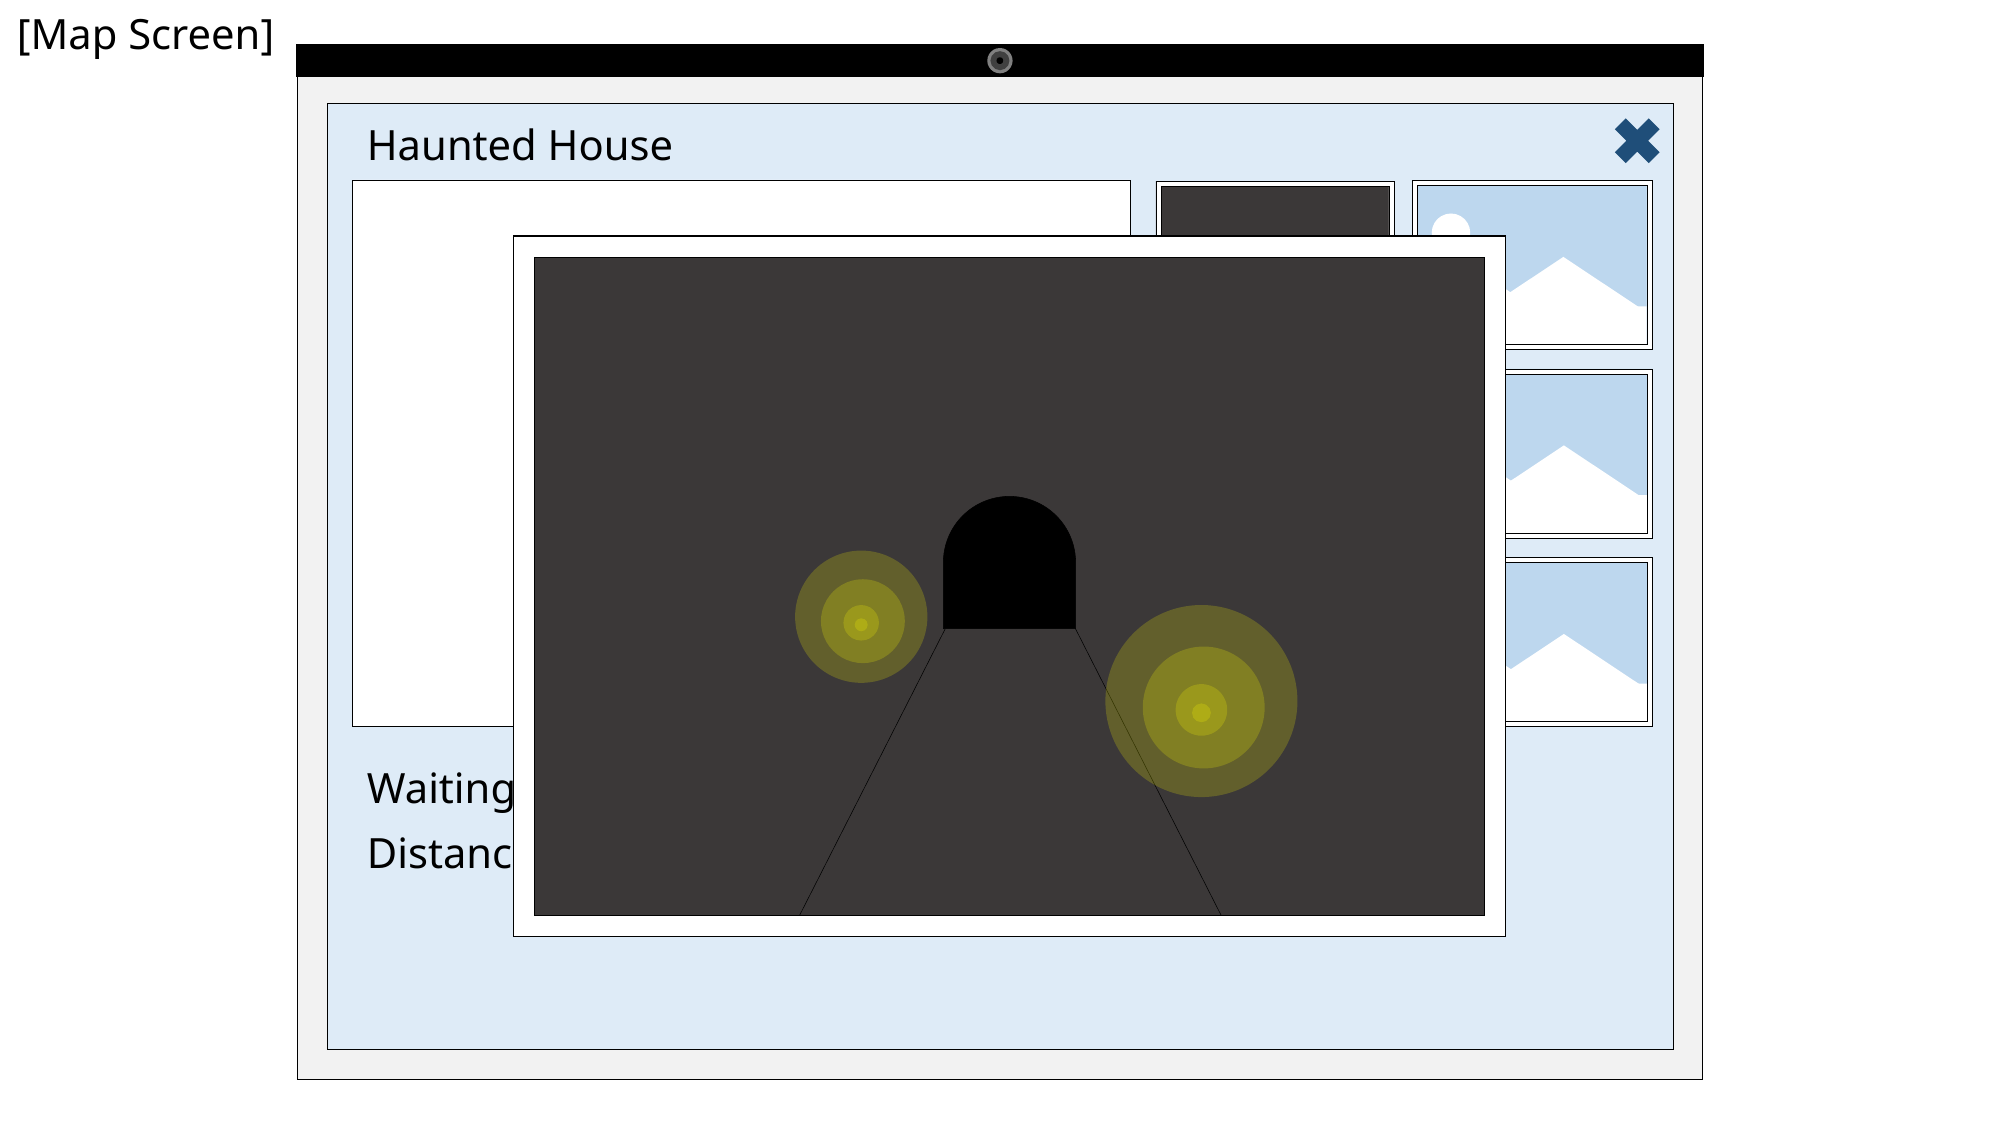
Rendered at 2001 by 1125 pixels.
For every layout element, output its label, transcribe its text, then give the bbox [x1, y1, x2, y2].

text_box [297, 77, 1704, 1083]
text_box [297, 45, 1703, 1080]
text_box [1412, 180, 1652, 350]
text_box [513, 235, 1506, 937]
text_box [1506, 557, 1653, 727]
text_box [Map Screen] [0, 0, 292, 65]
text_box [1506, 368, 1653, 538]
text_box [1155, 180, 1394, 235]
